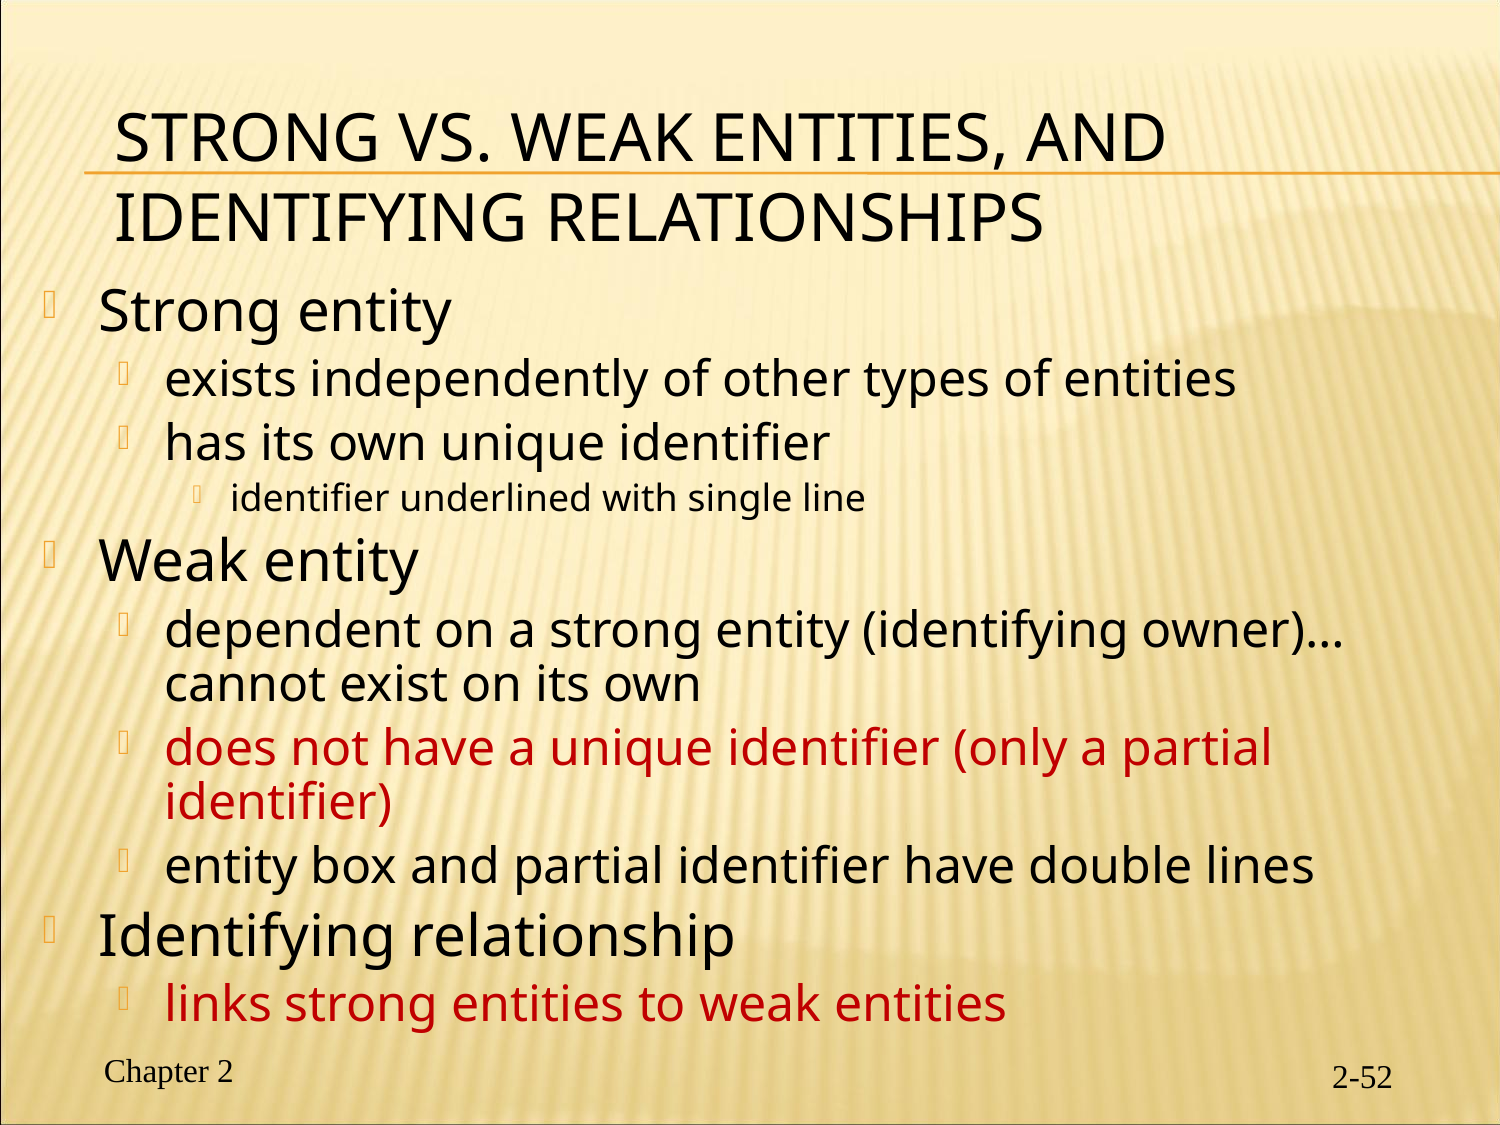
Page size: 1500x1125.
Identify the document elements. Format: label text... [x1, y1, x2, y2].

picture [0, 0, 1500, 1125]
list Strong entity exists independently of other types of entities has its own unique identifier identifier underlined with single line Weak entity dependent on a strong entity (identifying owner)…cannot exist on its own does not have a unique identifier (only a partial identifier) entity box and partial identifier have double lines Identifying relationship links strong entities to weak entities [27, 273, 1441, 849]
title Strong vs. Weak Entities, and Identifying Relationships [99, 80, 1375, 269]
